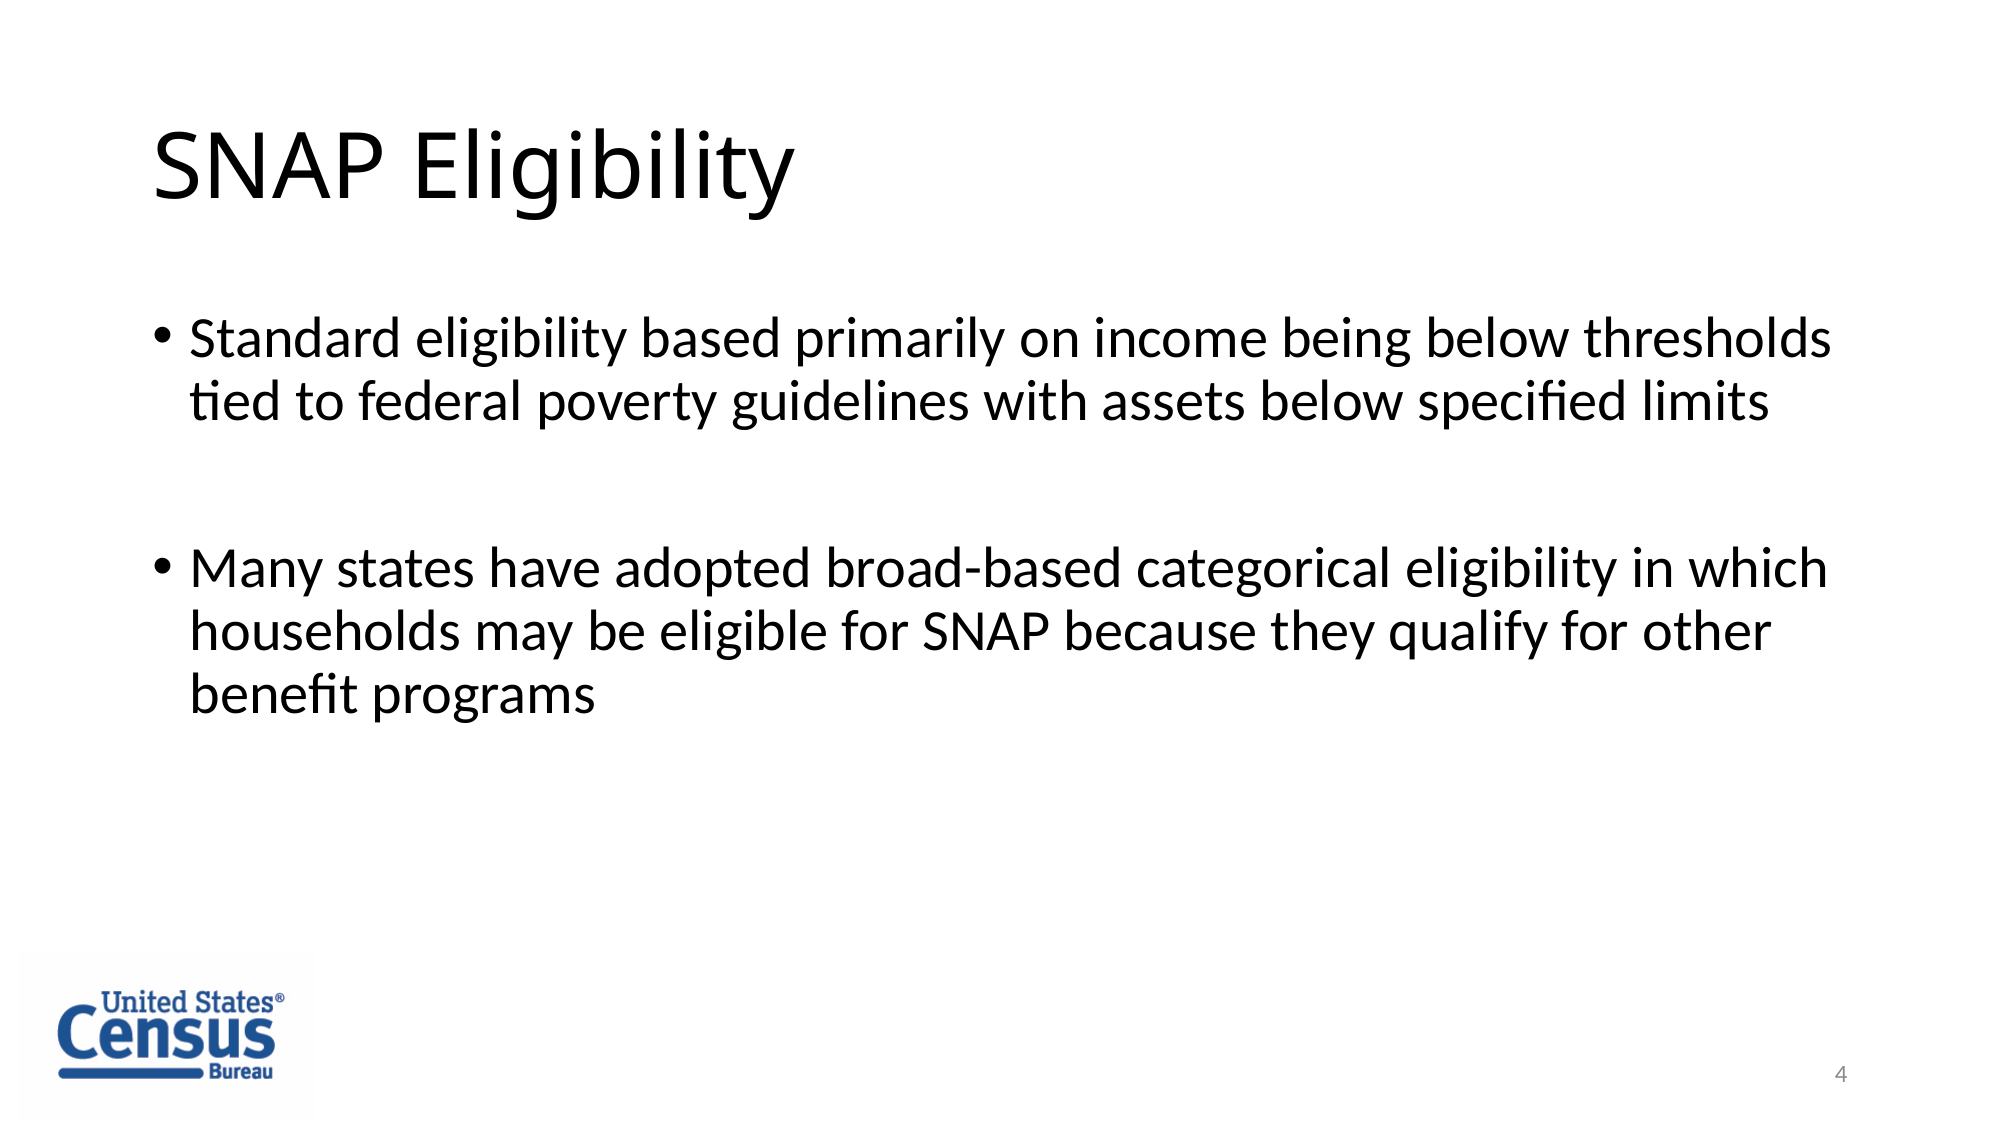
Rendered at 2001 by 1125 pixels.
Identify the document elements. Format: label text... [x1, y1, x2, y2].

slide_number 4 [1412, 1042, 1863, 1103]
title SNAP Eligibility [137, 59, 1863, 278]
list Standard eligibility based primarily on income being below thresholds tied to federal poverty guidelines with assets below specified limits Many states have adopted broad-based categorical eligibility in which households may be eligible for SNAP because they qualify for other benefit programs [137, 299, 1863, 1014]
picture [18, 950, 316, 1120]
